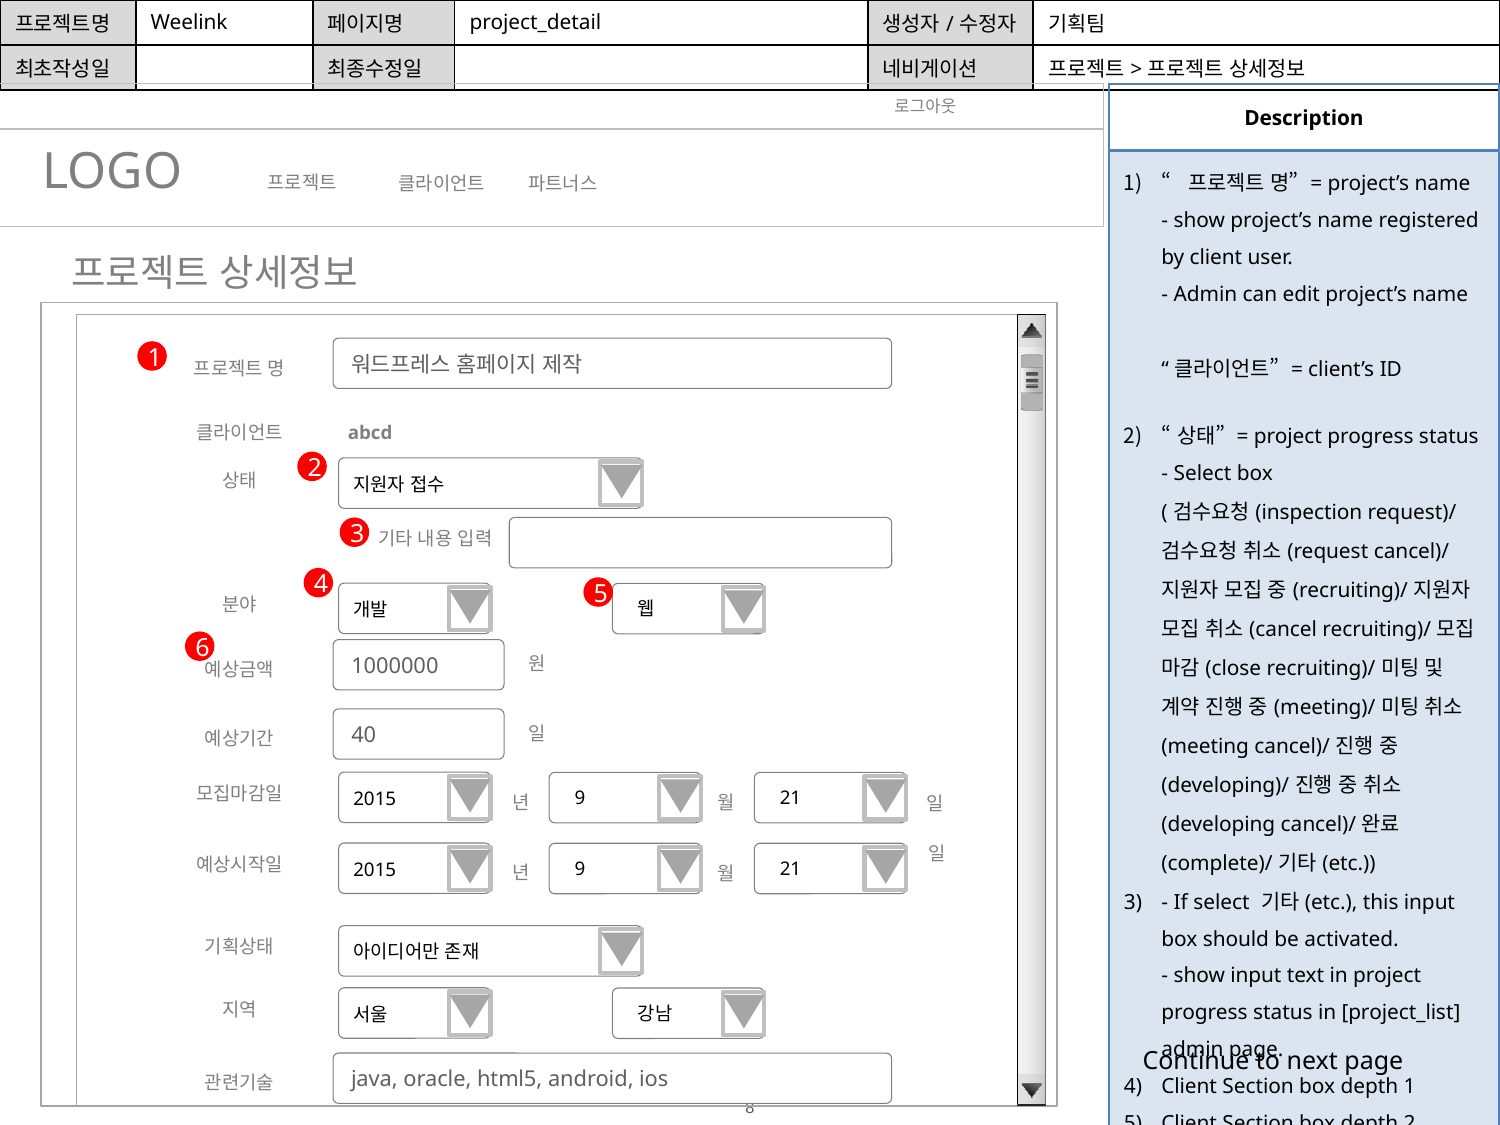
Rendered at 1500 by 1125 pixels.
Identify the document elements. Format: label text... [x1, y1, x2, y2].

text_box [754, 842, 907, 894]
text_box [612, 583, 765, 635]
text_box 프로젝트 상세정보 [56, 242, 373, 301]
table_cell [137, 46, 312, 81]
text_box 4 [301, 565, 336, 600]
table_header 기획팀 [1034, 1, 1499, 44]
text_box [548, 842, 702, 894]
text_box [0, 81, 1106, 127]
table_header 생성자/수정자 [869, 1, 1032, 44]
text_box Continue to next page [1128, 1036, 1471, 1082]
picture [1017, 314, 1046, 1107]
text_box 일 [1050, 779, 1058, 827]
text_box [39, 301, 1059, 1108]
text_box [0, 127, 1106, 228]
text_box 클라이언트 [369, 159, 490, 207]
text_box abcd [333, 408, 479, 456]
table_header 프로젝트명 [1, 1, 135, 44]
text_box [612, 987, 765, 1039]
table_header Weelink [137, 1, 312, 44]
text_box 일 [1050, 829, 1059, 876]
text_box 프로젝트 [229, 158, 375, 206]
text_box 1 [135, 339, 169, 373]
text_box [338, 842, 491, 894]
table_header Description [1110, 85, 1498, 149]
table_cell [455, 46, 867, 81]
text_box [75, 312, 1018, 1108]
table_cell 네비게이션 [869, 46, 1032, 81]
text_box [754, 772, 907, 824]
text_box [507, 515, 894, 571]
table_cell 최초작성일 [1, 46, 135, 81]
text_box 파트너스 [490, 159, 636, 207]
text_box 3 [337, 515, 372, 550]
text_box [548, 772, 702, 824]
text_box 2 [295, 449, 329, 484]
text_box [338, 582, 491, 634]
table_header 페이지명 [314, 1, 454, 44]
table_cell 최종수정일 [314, 46, 454, 81]
table_header project_detail [455, 1, 867, 44]
text_box 6 [182, 629, 217, 664]
text_box 기타 내용 입력 [345, 514, 526, 562]
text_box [338, 987, 491, 1039]
table_cell “프로젝트 명” = project’s name - show project’s name registered by client user. - Admin can edit project’s name “클라이언트” = client’s ID “상태” = project progress status - Select box (검수요청(inspection request)/검수요청 취소(request cancel)/지원자 모집 중(recruiting)/지원자 모집 취소(cancel recruiting)/모집 마감(close recruiting)/미팅 및 계약 진행 중(meeting)/미팅 취소(meeting cancel)/진행 중(developing)/진행 중 취소(developing cancel)/완료(complete)/기타(etc.)) - If select 기타(etc.), this input box should be activated. - show input text in project progress status in [project_list] admin page. Client Section box depth 1 Client Section box depth 2 “예상금액” = expected price [1110, 152, 1498, 1125]
table_cell 프로젝트>프로젝트 상세정보 [1034, 46, 1499, 89]
text_box 5 [581, 575, 612, 609]
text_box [338, 771, 491, 823]
text_box 로그아웃 [864, 87, 987, 128]
